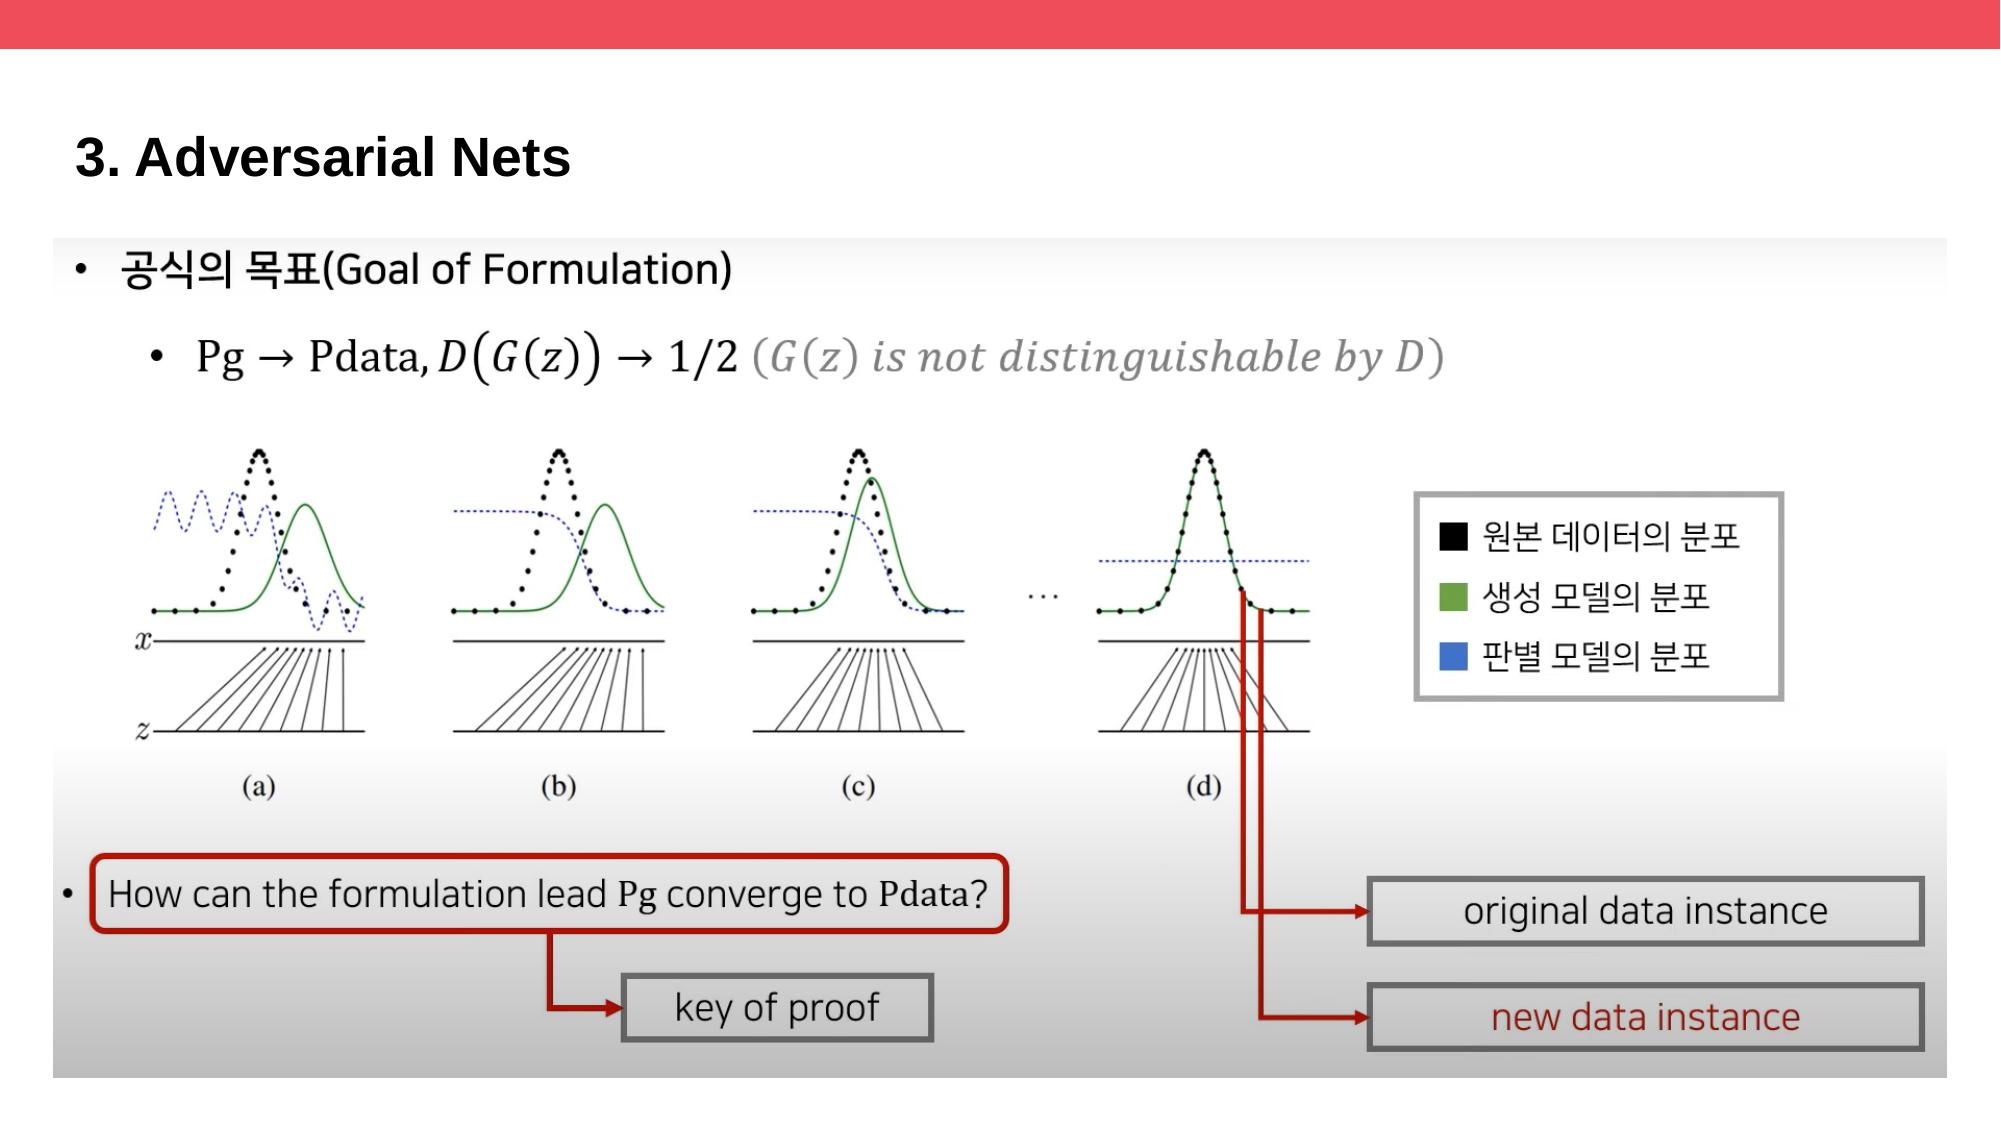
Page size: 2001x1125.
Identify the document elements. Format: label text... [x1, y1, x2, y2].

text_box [0, 0, 2000, 50]
text_box 3. Adversarial Nets [75, 120, 1235, 188]
picture [53, 238, 1947, 1078]
